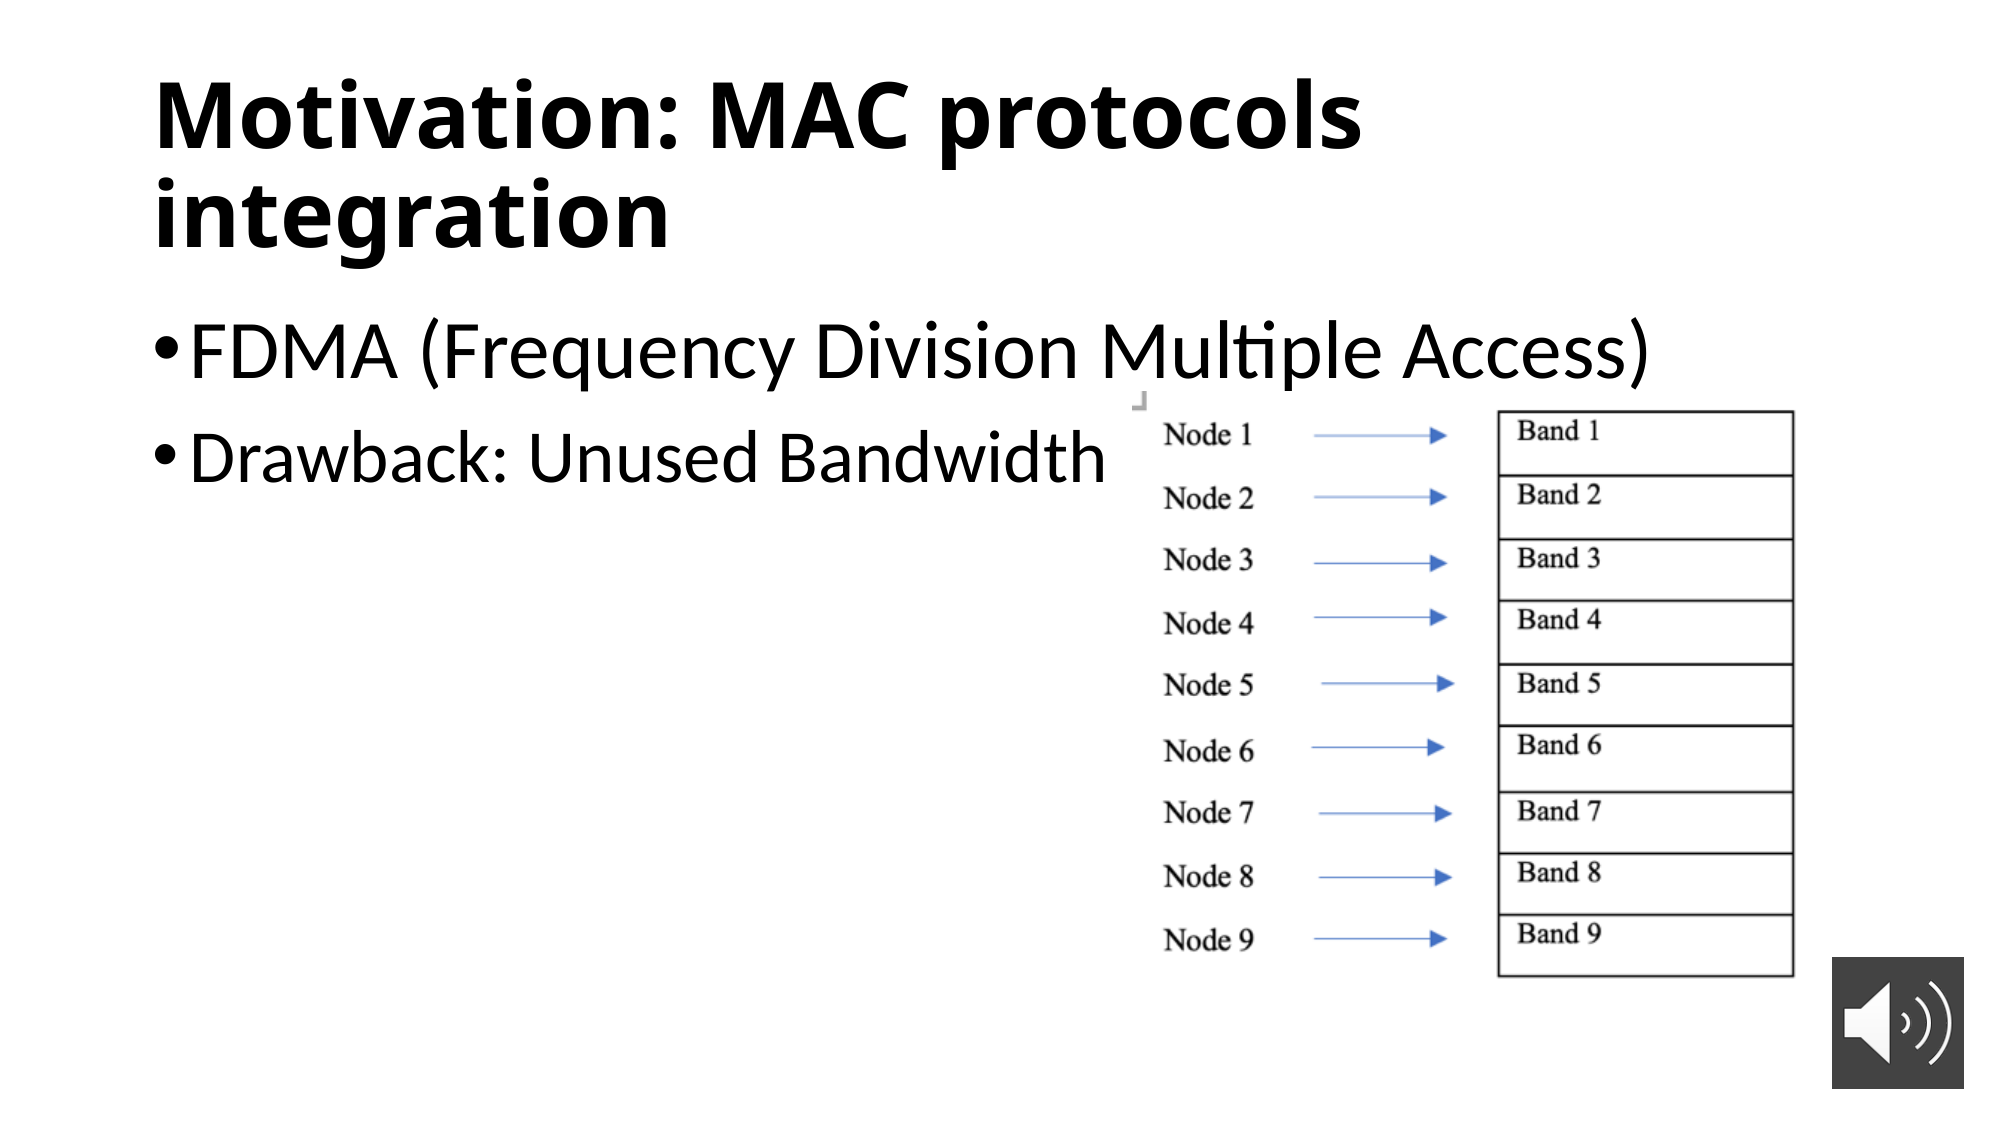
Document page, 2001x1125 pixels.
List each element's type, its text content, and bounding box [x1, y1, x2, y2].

title Motivation: MAC protocols integration [137, 59, 1863, 278]
picture [1132, 391, 1965, 1090]
list FDMA (Frequency Division Multiple Access) Drawback: Unused Bandwidth [137, 299, 1863, 1014]
